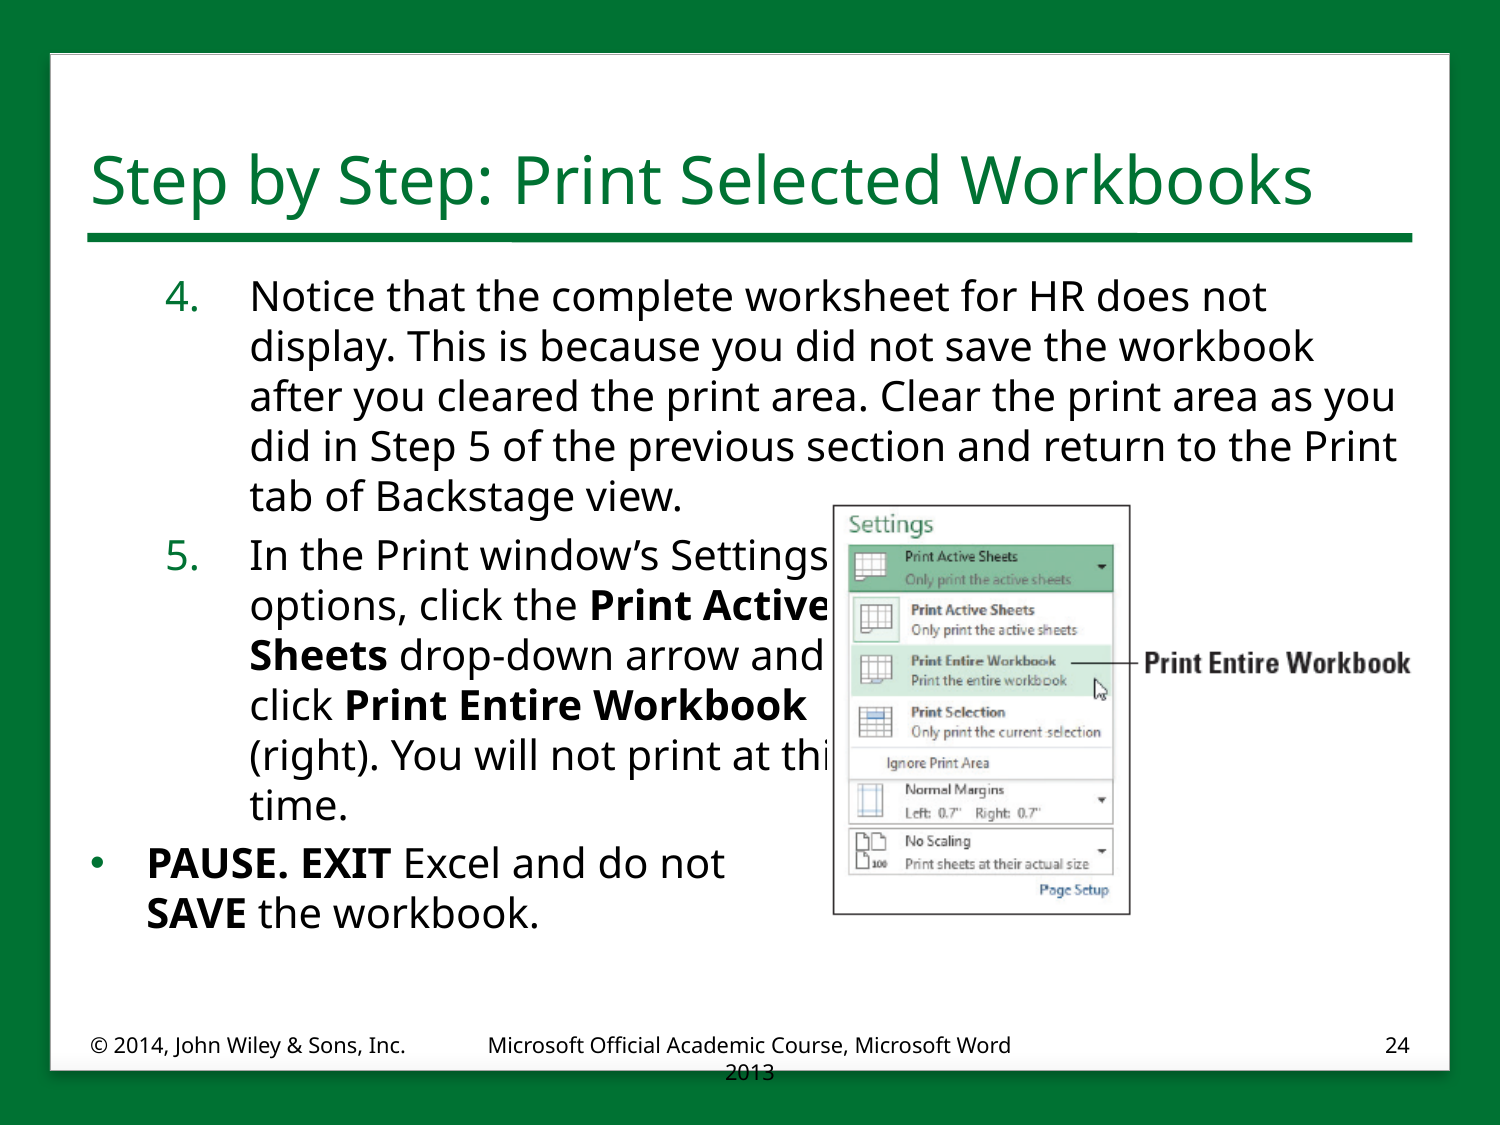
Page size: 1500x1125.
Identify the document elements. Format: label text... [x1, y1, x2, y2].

list Notice that the complete worksheet for HR does not display. This is because you did not save the workbook after you cleared the print area. Clear the print area as you did in Step 5 of the previous section and return to the Print tab of Backstage view. In the Print window’s Settings options, click the Print Active Sheets drop-down arrow and click Print Entire Workbook (right). You will not print at this time. PAUSE. EXIT Excel and do not SAVE the workbook. [75, 262, 1425, 1063]
slide_number © 2014, John Wiley & Sons, Inc. [74, 1024, 426, 1103]
footer Microsoft Official Academic Course, Microsoft Word 2013 [449, 1024, 1051, 1103]
slide_number 24 [1074, 1024, 1426, 1103]
title Step by Step: Print Selected Workbooks [74, 74, 1426, 226]
picture [827, 499, 1430, 929]
